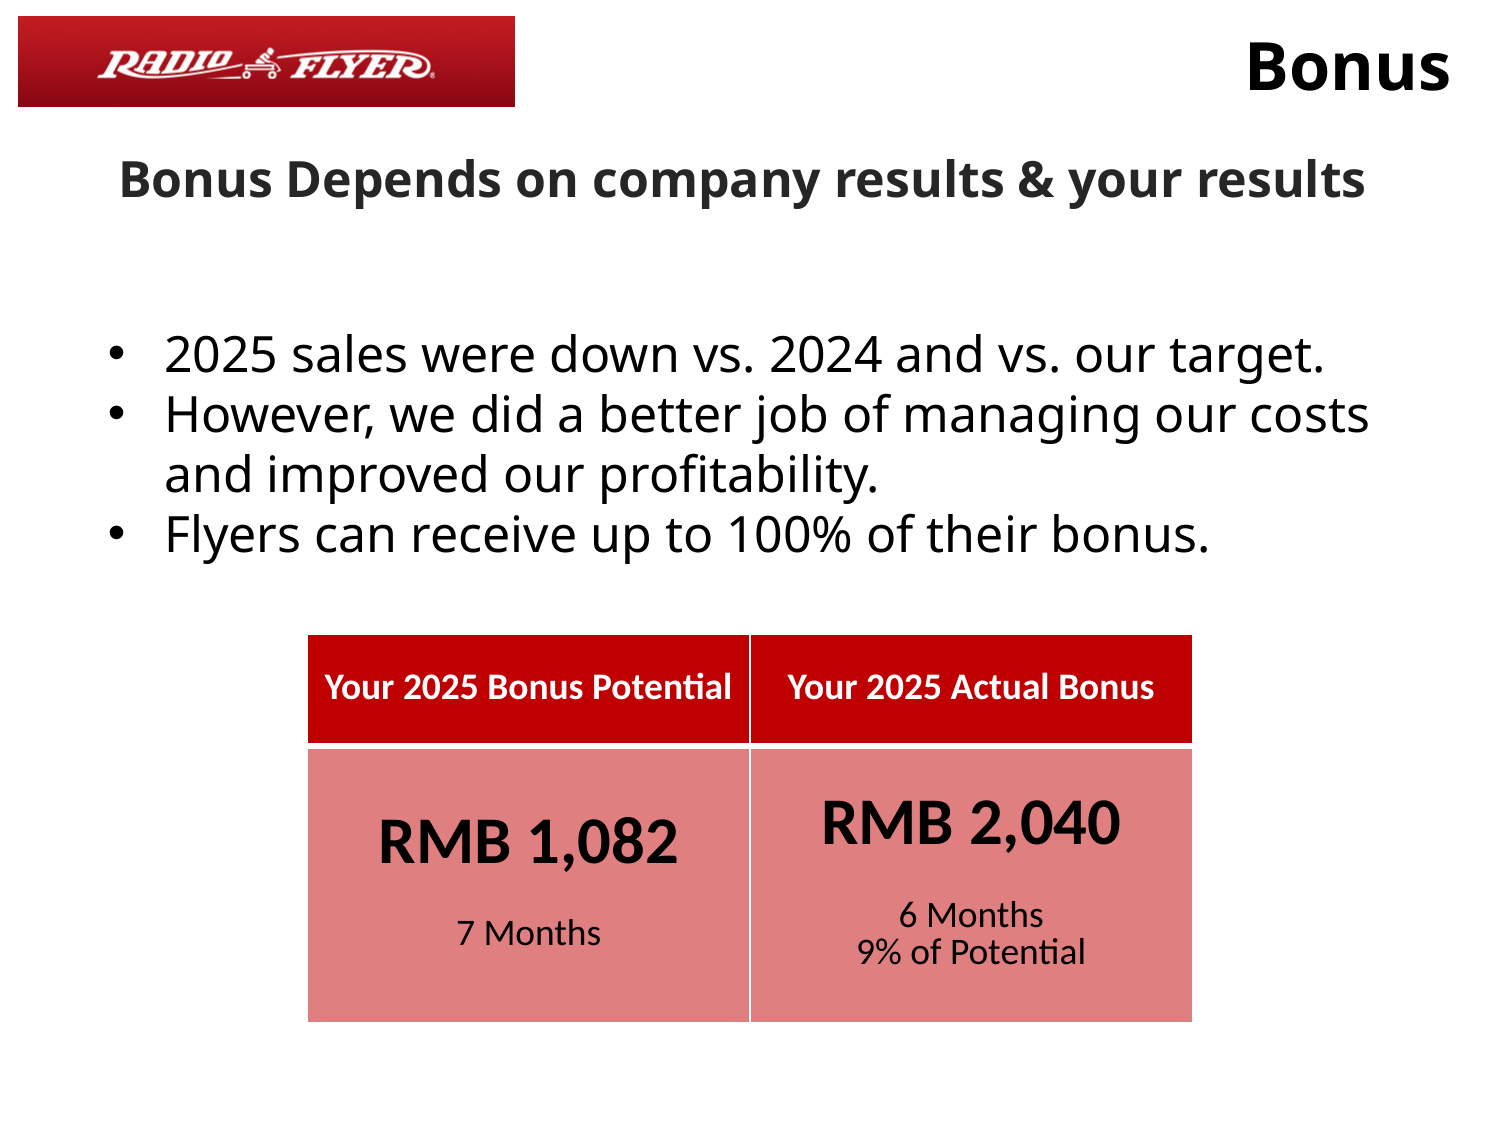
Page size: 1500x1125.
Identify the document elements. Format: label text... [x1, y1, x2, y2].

text_box 2025 sales were down vs. 2024 and vs. our target. However, we did a better job of managing our costs and improved our profitability. Flyers can receive up to 100% of their bonus. [93, 315, 1407, 616]
list Bonus Depends on company results & your results [103, 616, 1397, 967]
table_cell RMB 1,082 7 Months [308, 749, 749, 1022]
title Bonus [527, 16, 1467, 184]
table_cell RMB 2,040 6 Months 9% of Potential [751, 749, 1192, 1022]
table_header Your 2025 Actual Bonus [751, 635, 1192, 743]
table_header Your 2025 Bonus Potential [308, 635, 749, 743]
list Bonus Depends on company results & your results [103, 147, 1397, 315]
picture [18, 16, 515, 107]
